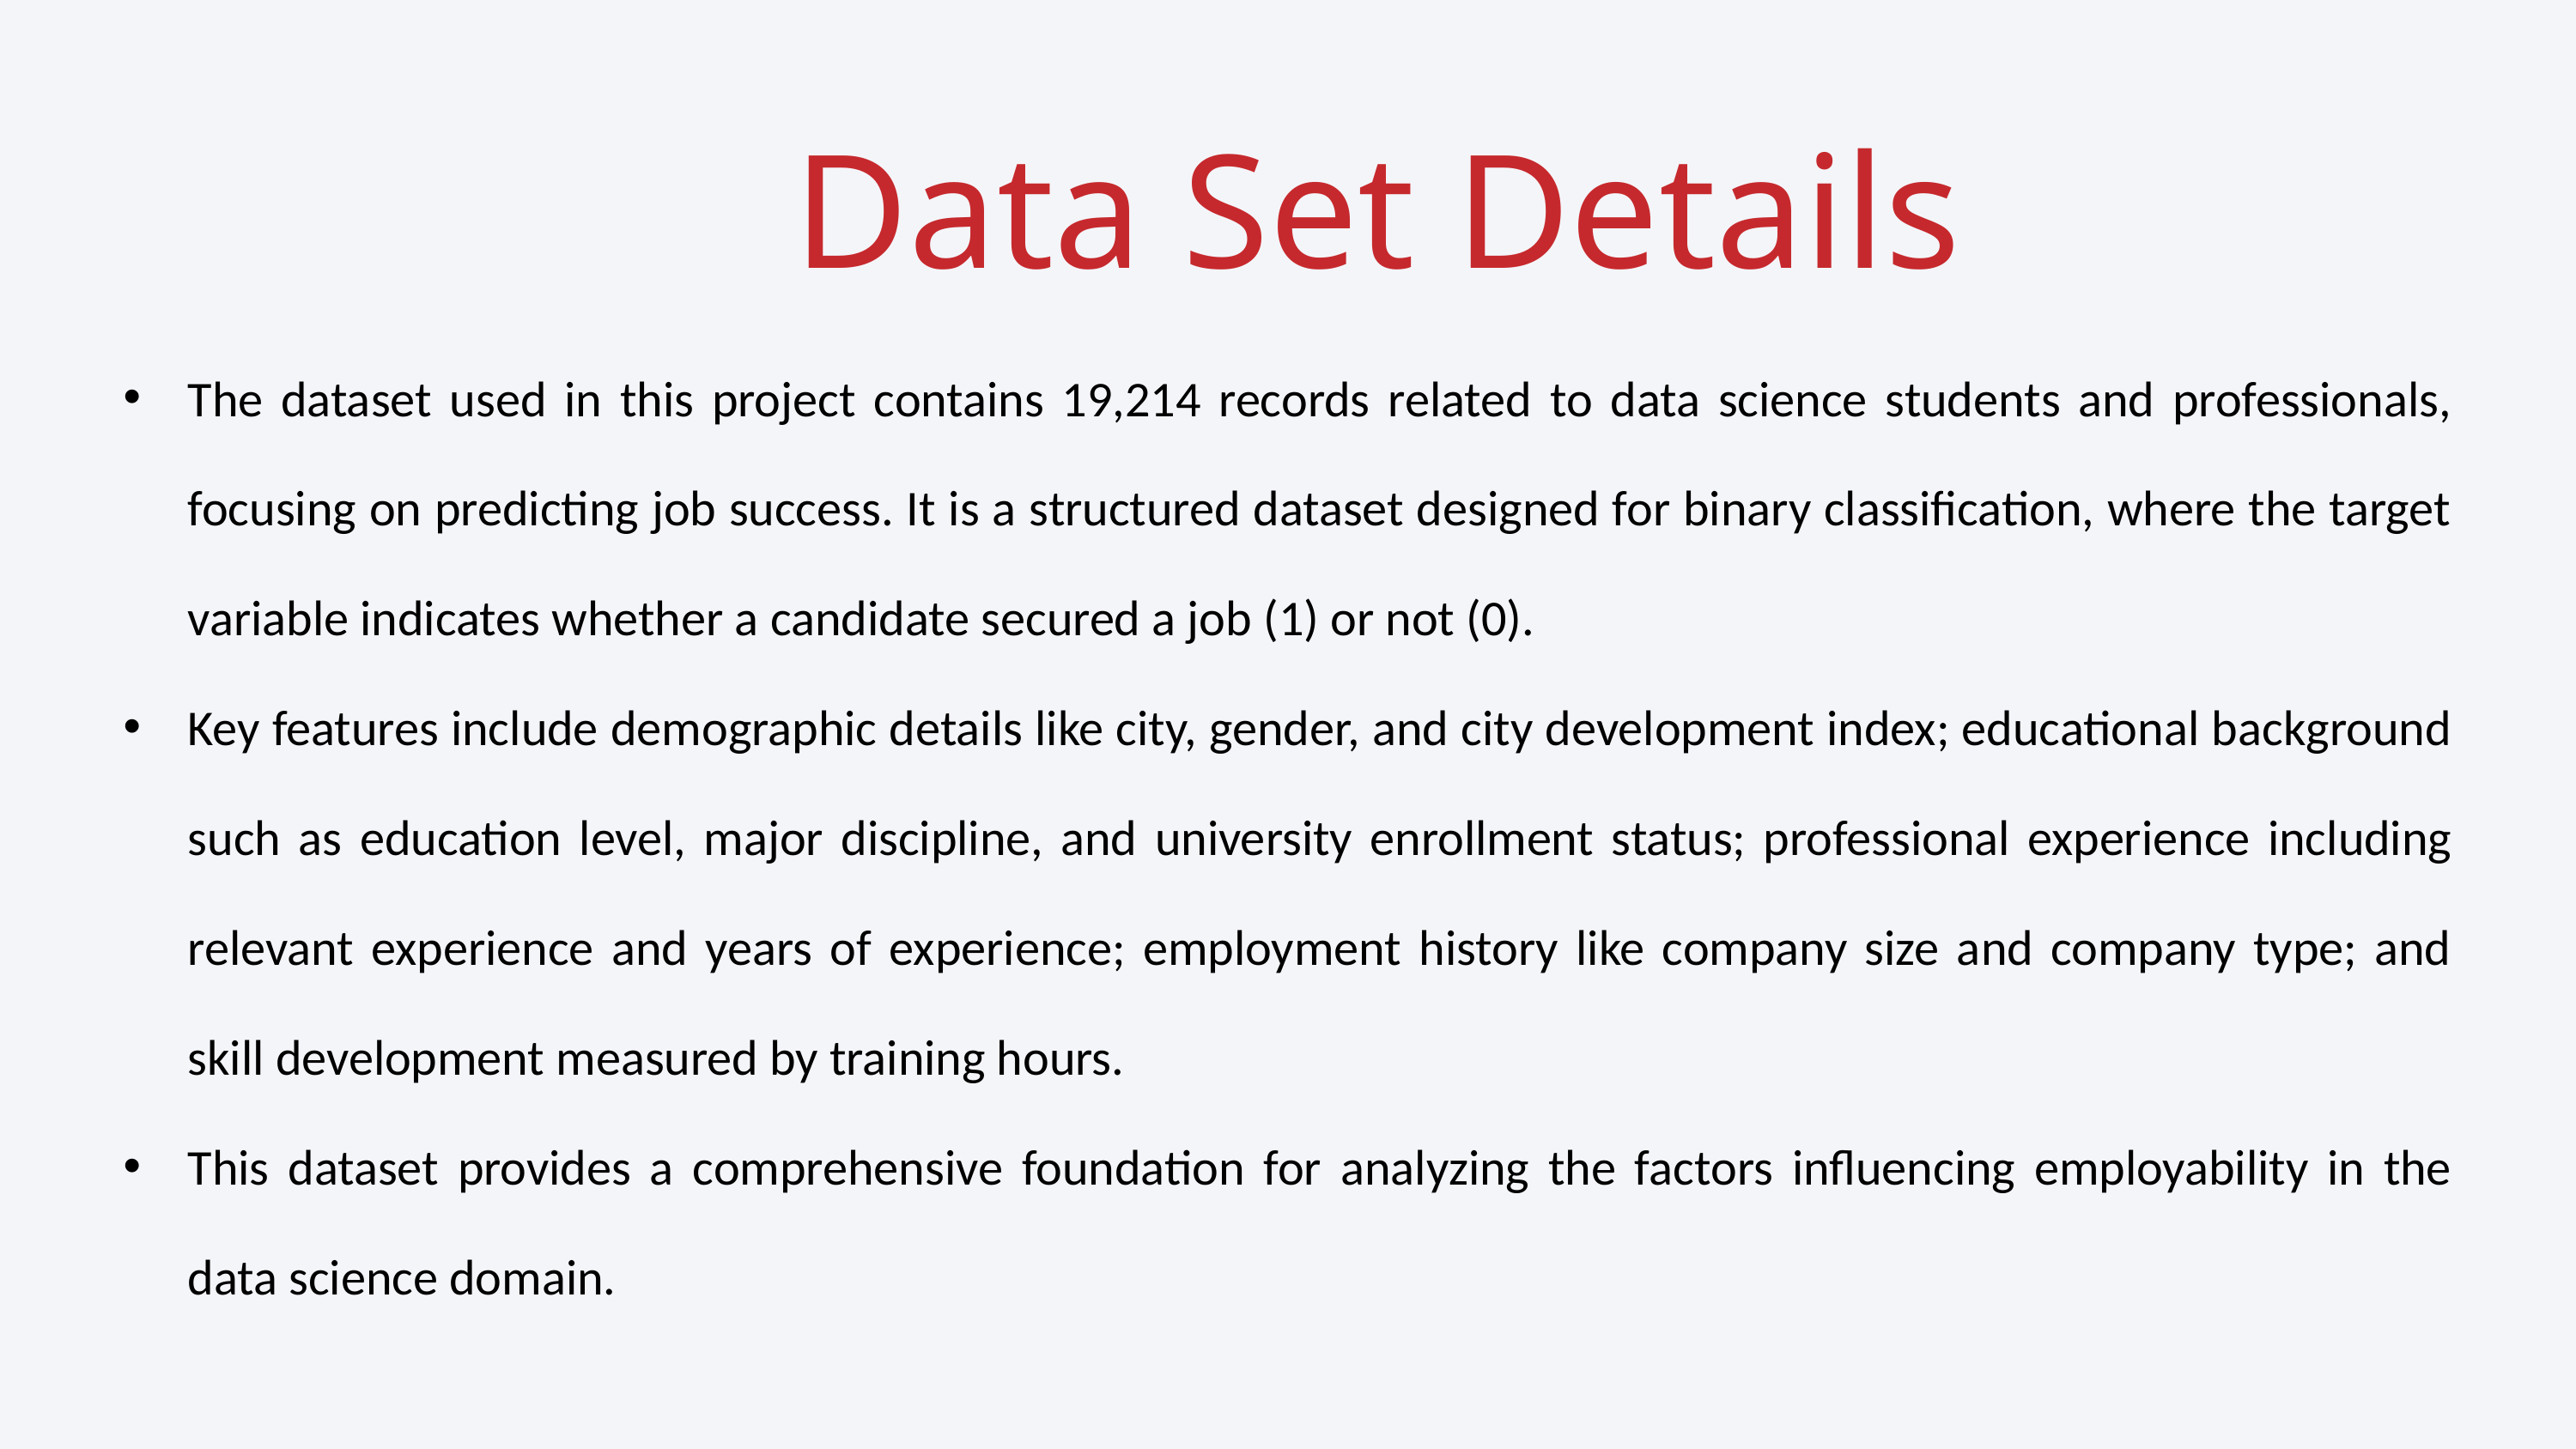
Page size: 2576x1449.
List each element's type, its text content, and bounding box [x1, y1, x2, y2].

text_box Data Set Details [665, 37, 1961, 300]
text_box The dataset used in this project contains 19,214 records related to data science students and professionals, focusing on predicting job success. It is a structured dataset designed for binary classification, where the target variable indicates whether a candidate secured a job (1) or not (0). Key features include demographic details like city, gender, and city development index; educational background such as education level, major discipline, and university enrollment status; professional experience including relevant experience and years of experience; employment history like company size and company type; and skill development measured by training hours. This dataset provides a comprehensive foundation for analyzing the factors influencing employability in the data science domain. [123, 316, 2453, 1305]
